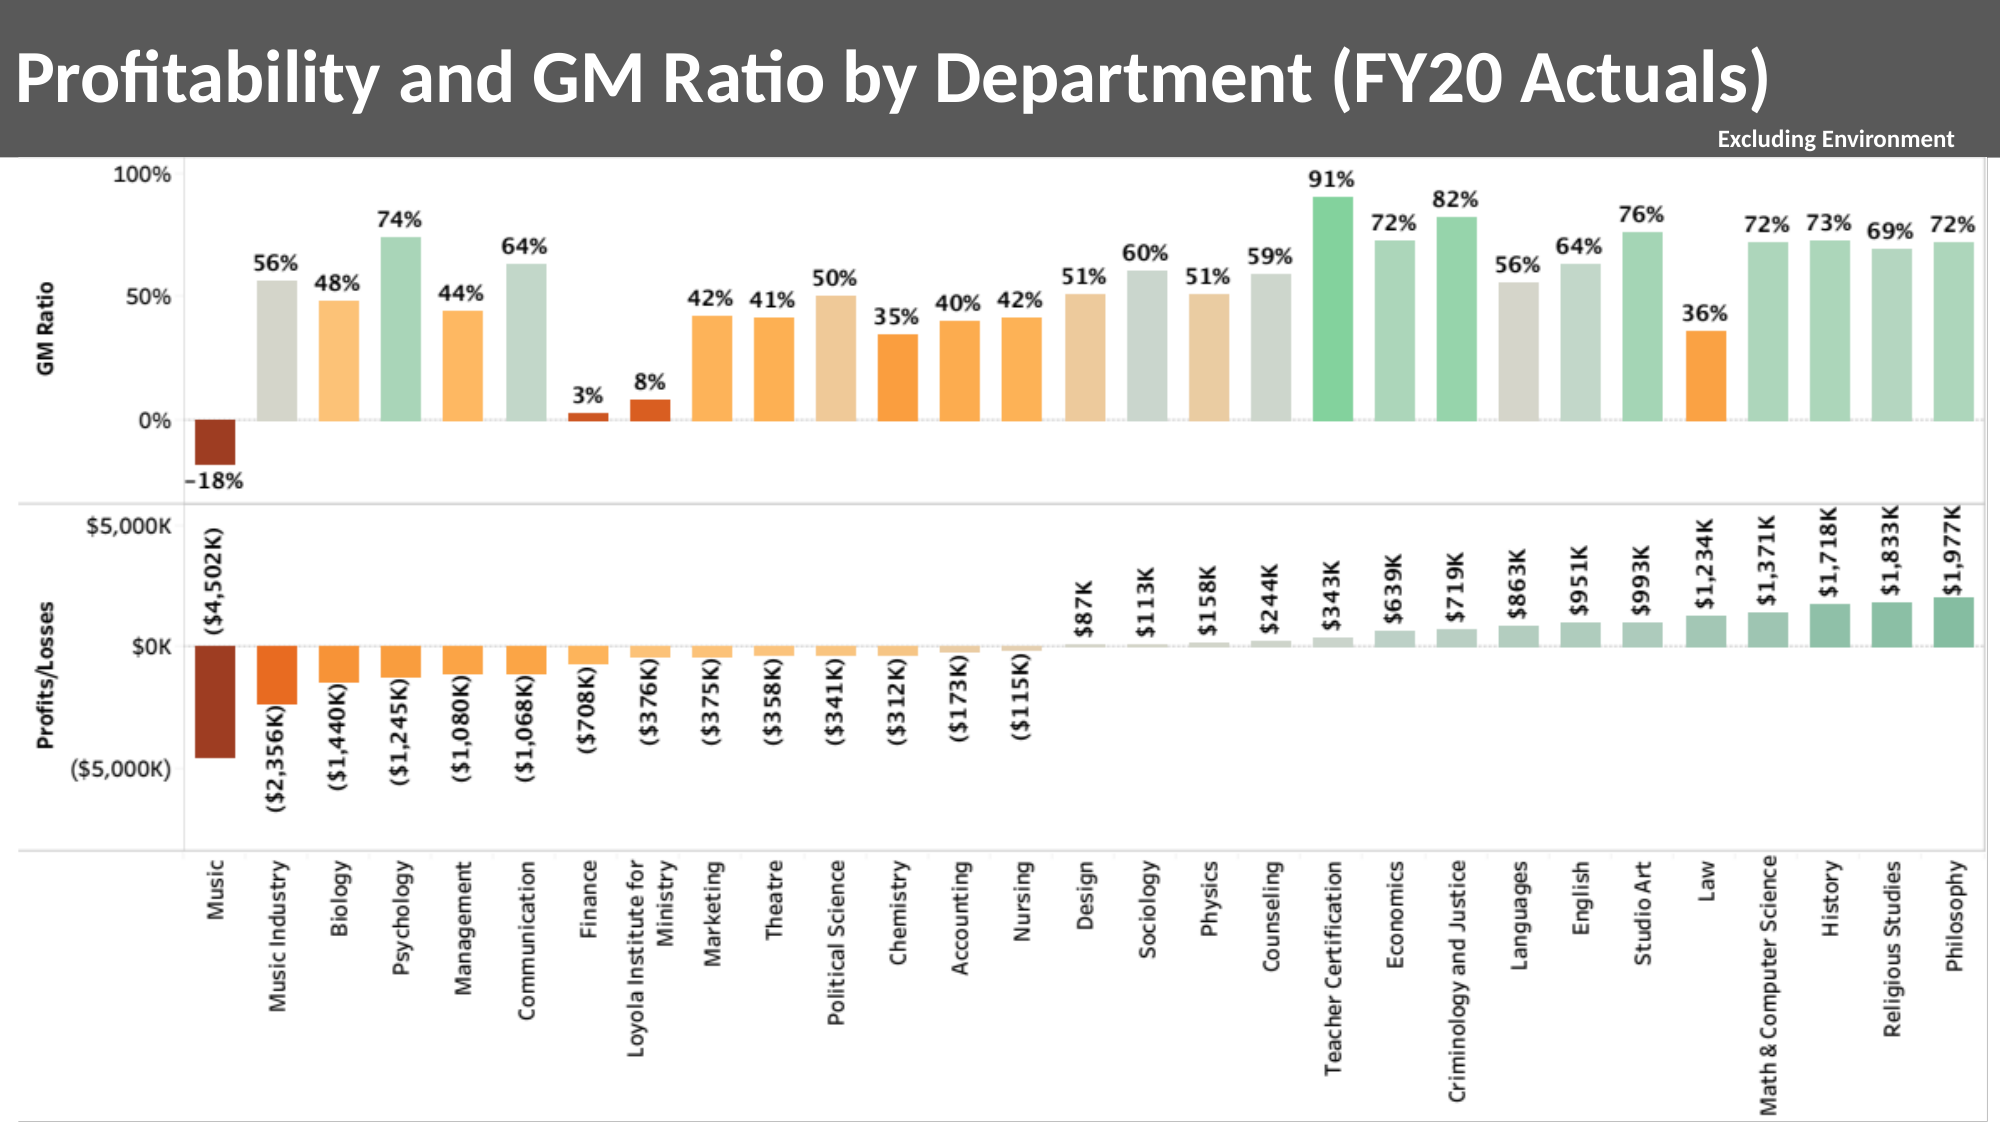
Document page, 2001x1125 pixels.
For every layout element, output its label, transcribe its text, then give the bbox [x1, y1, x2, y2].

text_box Excluding Environment [1702, 117, 2000, 158]
title Profitability and GM Ratio by Department (FY20 Actuals) [0, 0, 2000, 158]
picture [18, 157, 1990, 1125]
